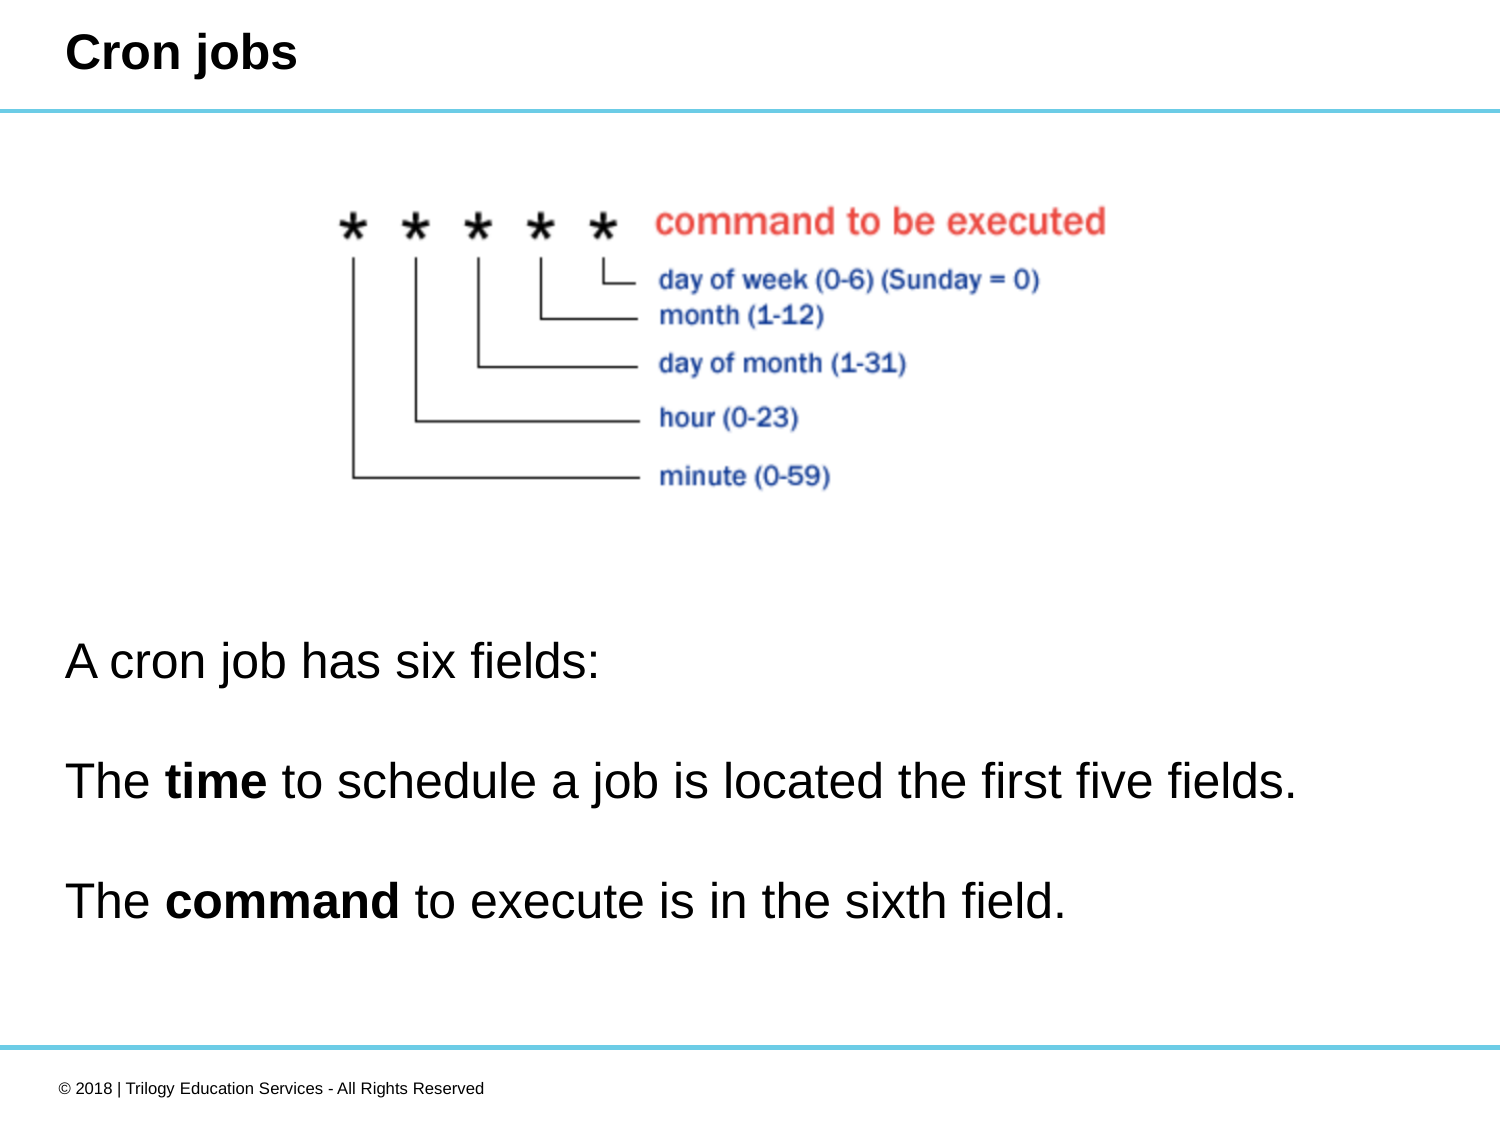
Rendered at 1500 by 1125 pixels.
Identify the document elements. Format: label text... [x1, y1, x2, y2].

title Cron jobs [50, 0, 948, 108]
picture [316, 180, 1137, 504]
text_box A cron job has six fields: The time to schedule a job is located the first five fields. The command to execute is in the sixth field. [49, 621, 1450, 1057]
